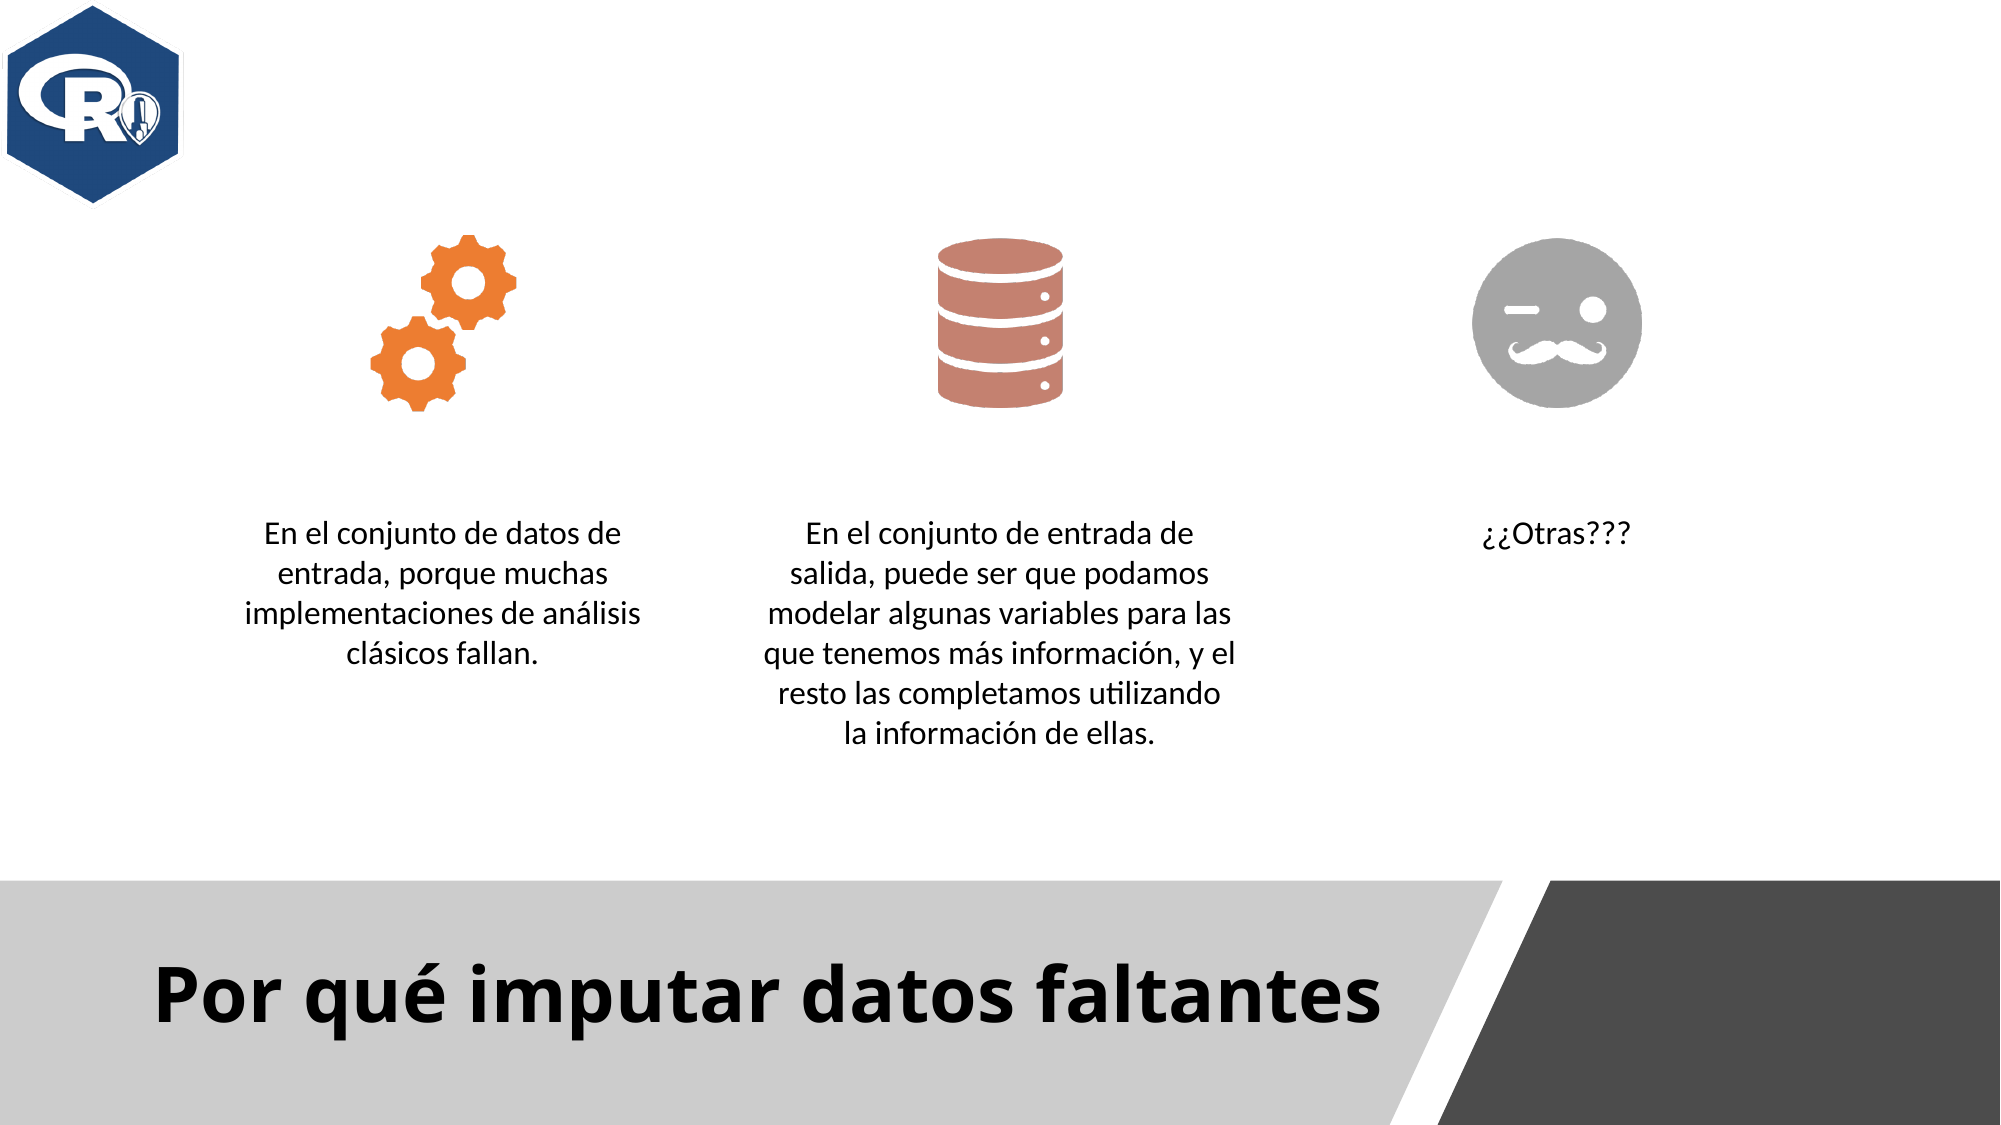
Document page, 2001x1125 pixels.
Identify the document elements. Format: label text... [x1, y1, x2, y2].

title Por qué imputar datos faltantes [137, 907, 1404, 1087]
text_box [1436, 879, 2000, 1125]
picture [0, 0, 184, 209]
text_box [0, 879, 1505, 1125]
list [137, 105, 1863, 870]
